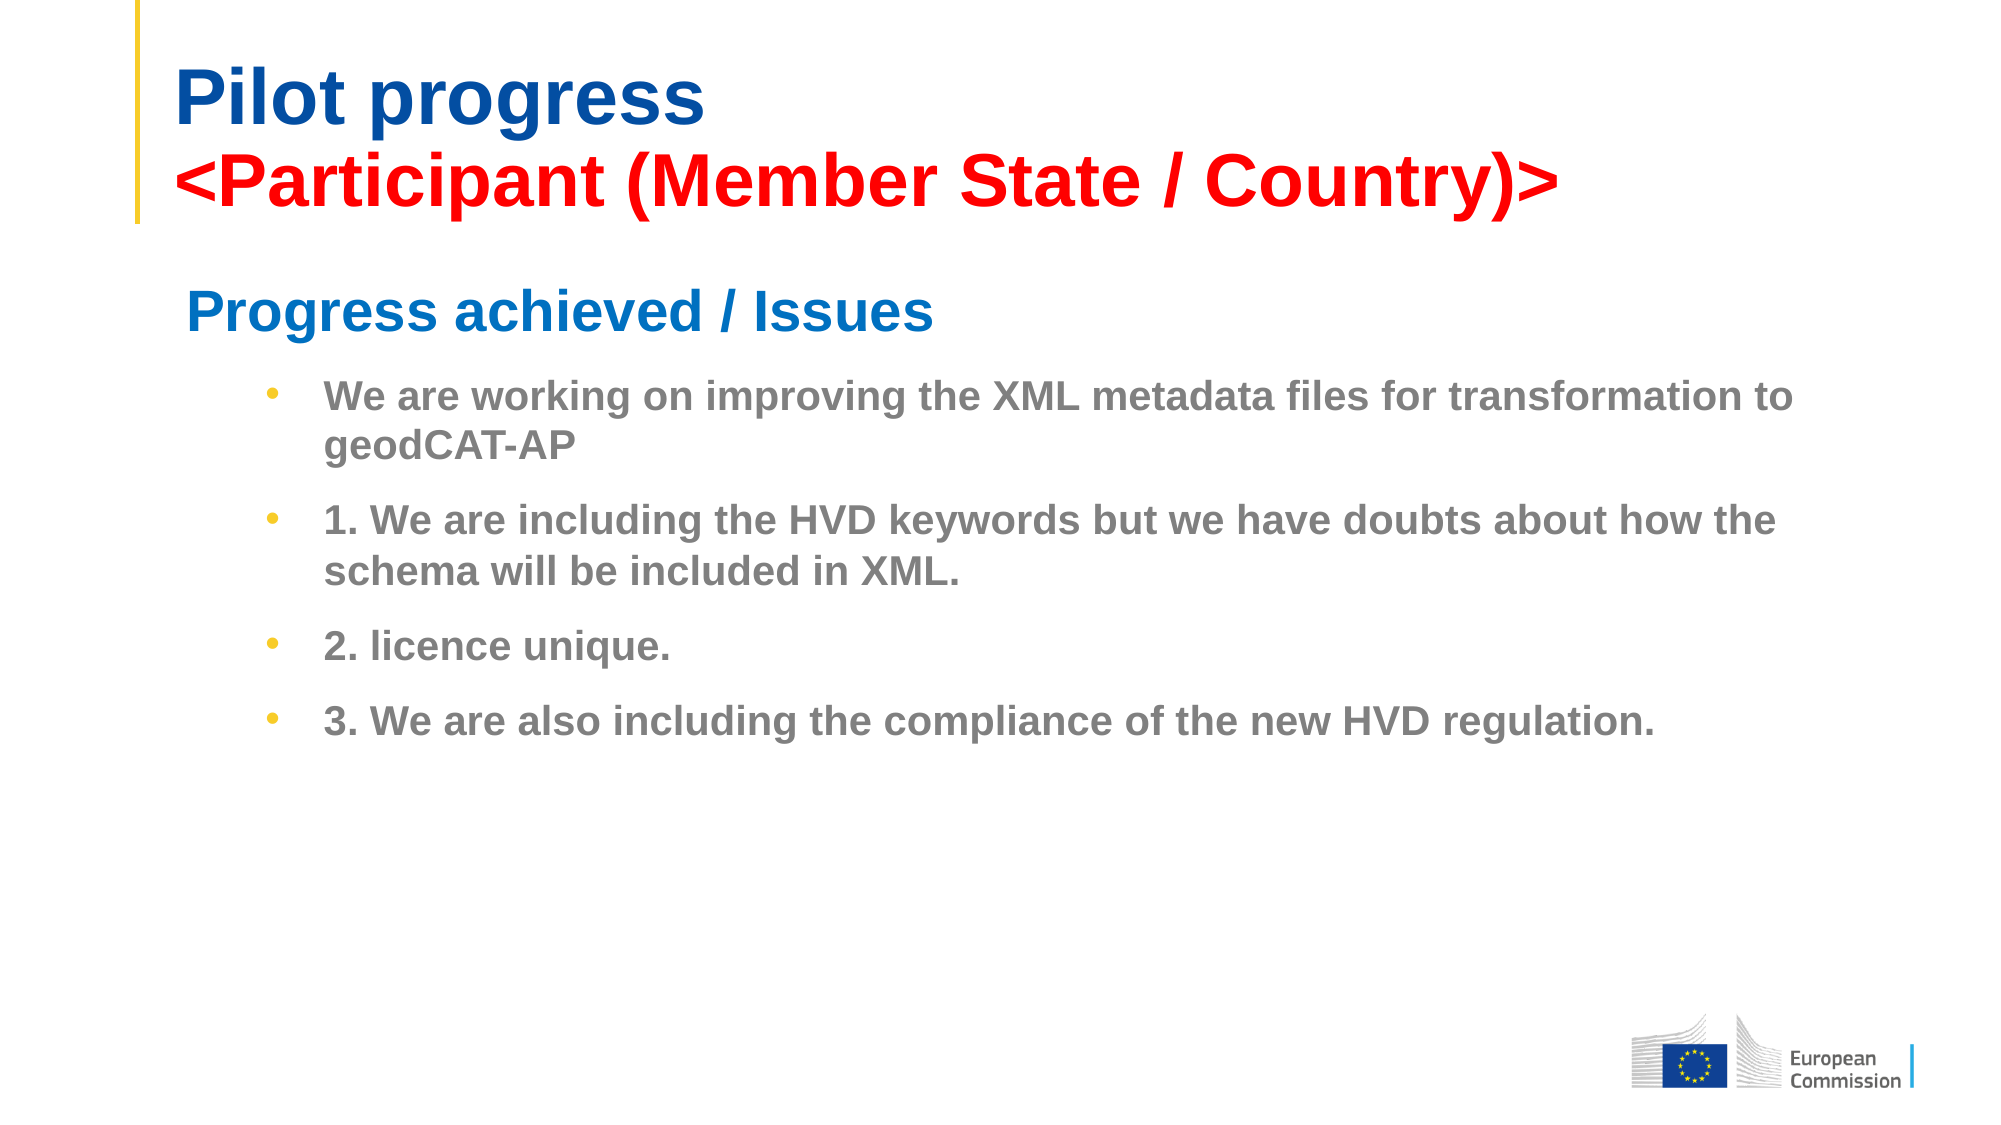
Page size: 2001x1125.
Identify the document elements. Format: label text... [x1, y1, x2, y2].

list Progress achieved / Issues We are working on improving the XML metadata files for transformation to geodCAT-AP 1. We are including the HVD keywords but we have doubts about how the schema will be included in XML. 2. licence unique. 3. We are also including the compliance of the new HVD regulation. [158, 265, 1843, 775]
picture [1631, 1013, 1915, 1091]
title Pilot progress <Participant (Member State / Country)> [159, 94, 1843, 223]
